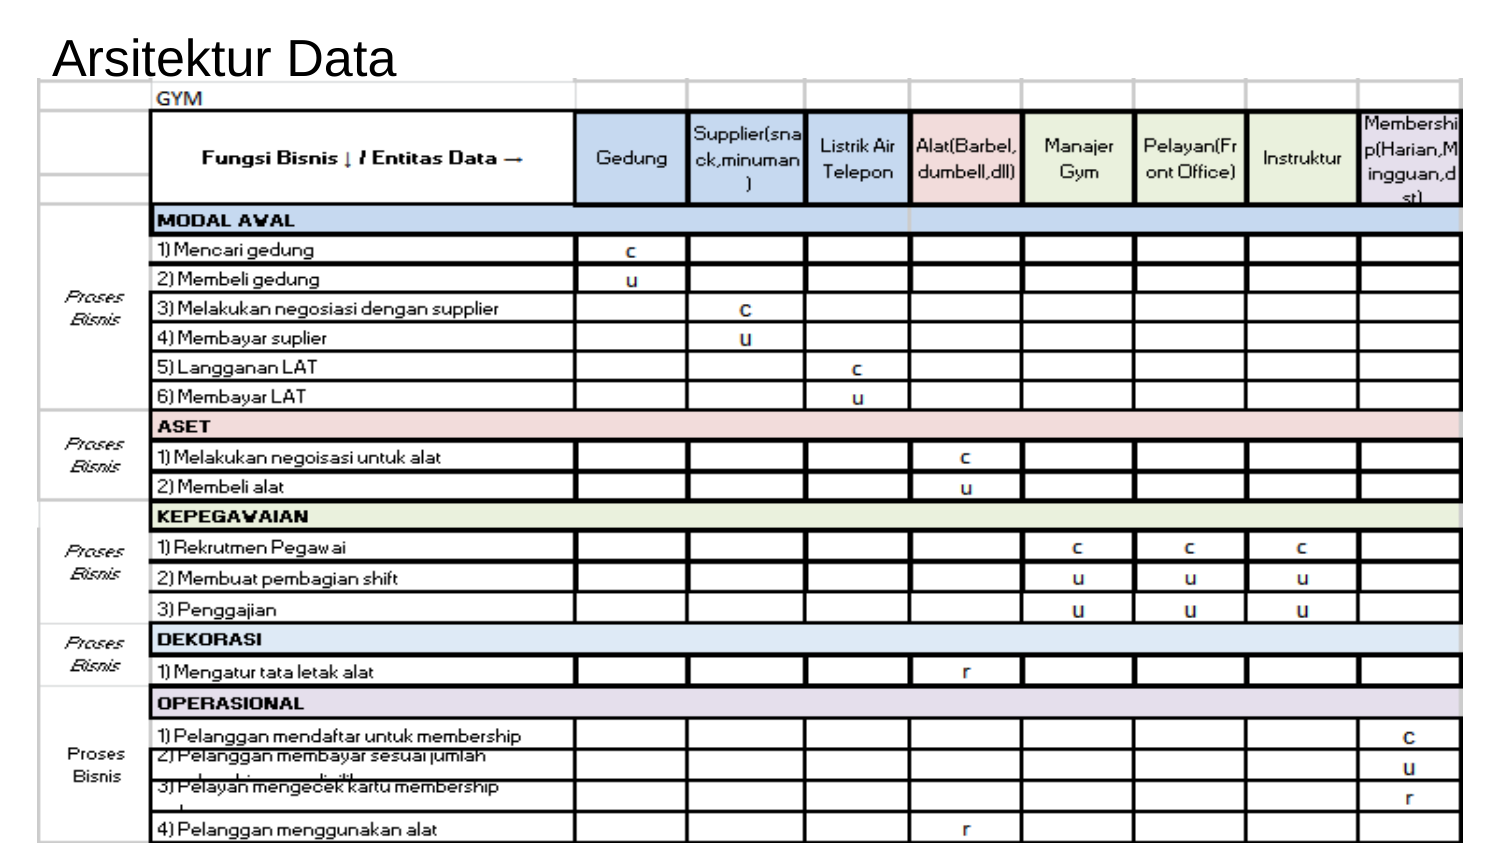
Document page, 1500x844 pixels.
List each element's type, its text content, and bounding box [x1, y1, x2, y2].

title Arsitektur Data [50, 21, 401, 76]
picture [37, 78, 1463, 844]
